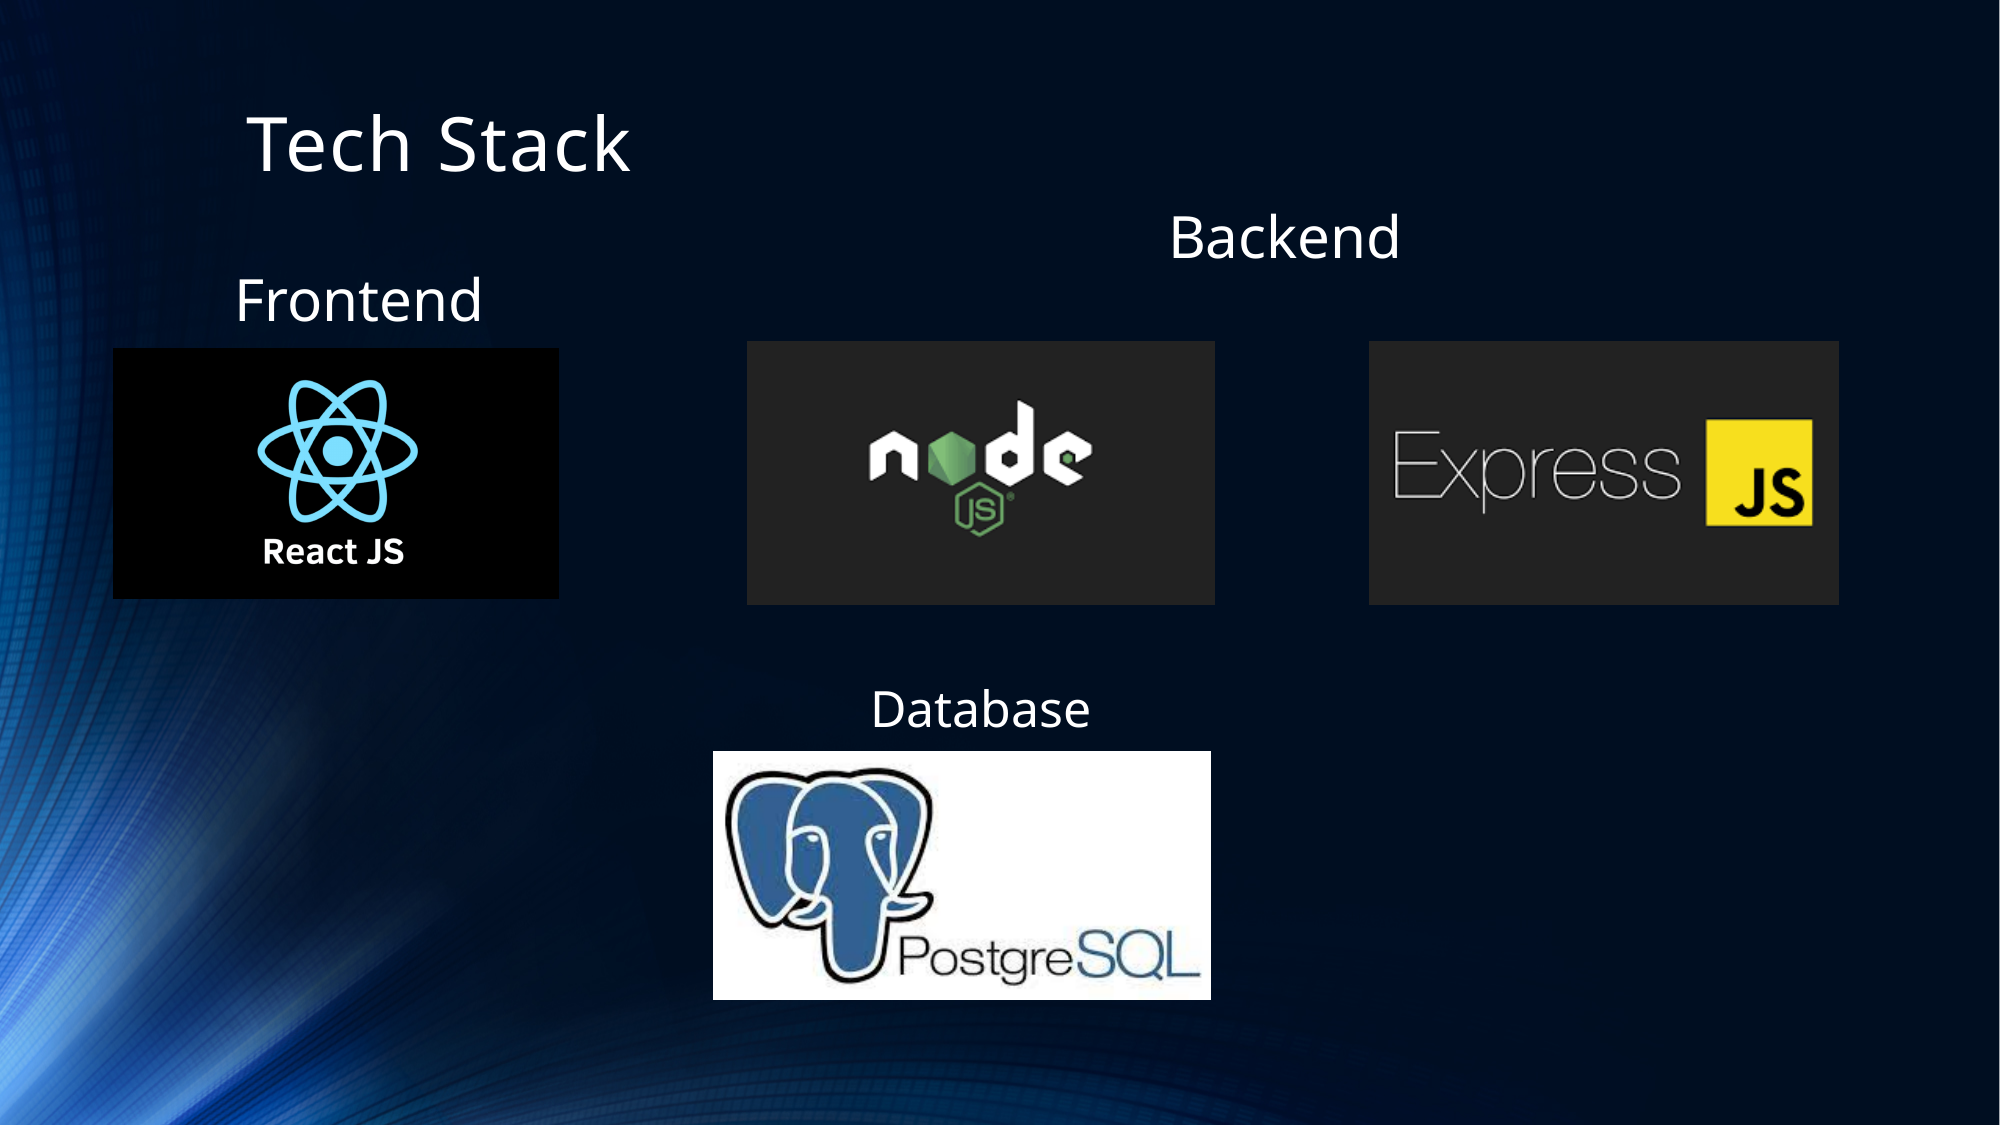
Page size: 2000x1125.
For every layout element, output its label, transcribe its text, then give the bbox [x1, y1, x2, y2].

text_box Frontend [219, 256, 499, 341]
text_box Database [855, 670, 1107, 746]
title Tech Stack [231, 80, 1731, 195]
text_box Backend [1153, 192, 1470, 278]
picture [0, 0, 2000, 1125]
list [113, 348, 559, 599]
